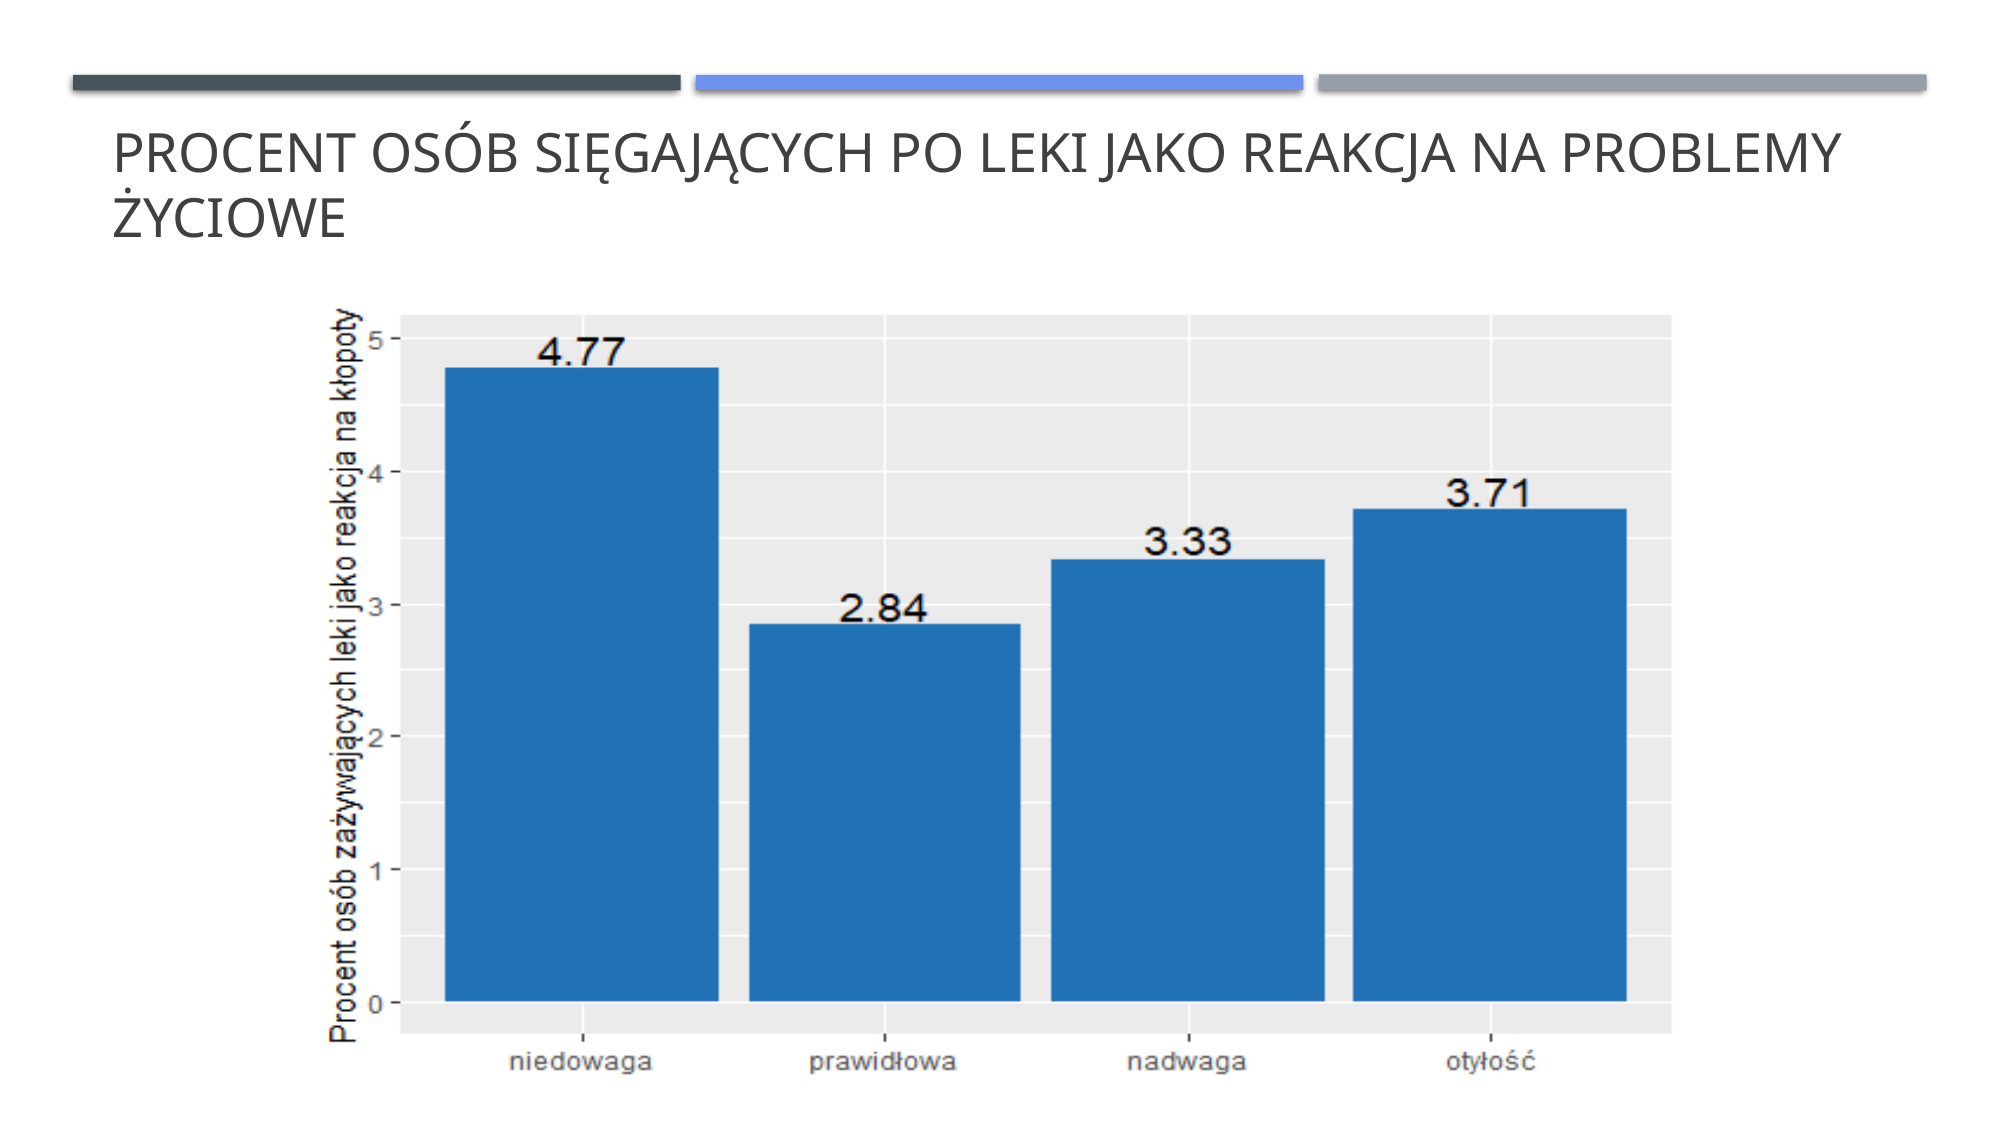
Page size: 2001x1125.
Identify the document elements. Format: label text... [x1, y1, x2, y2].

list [308, 250, 1692, 1125]
title PROCENT OSÓB SIĘGAJĄCYCH PO LEKI JAKO REAKCJA NA PROBLEMY ŻYCIOWE [97, 61, 1907, 257]
